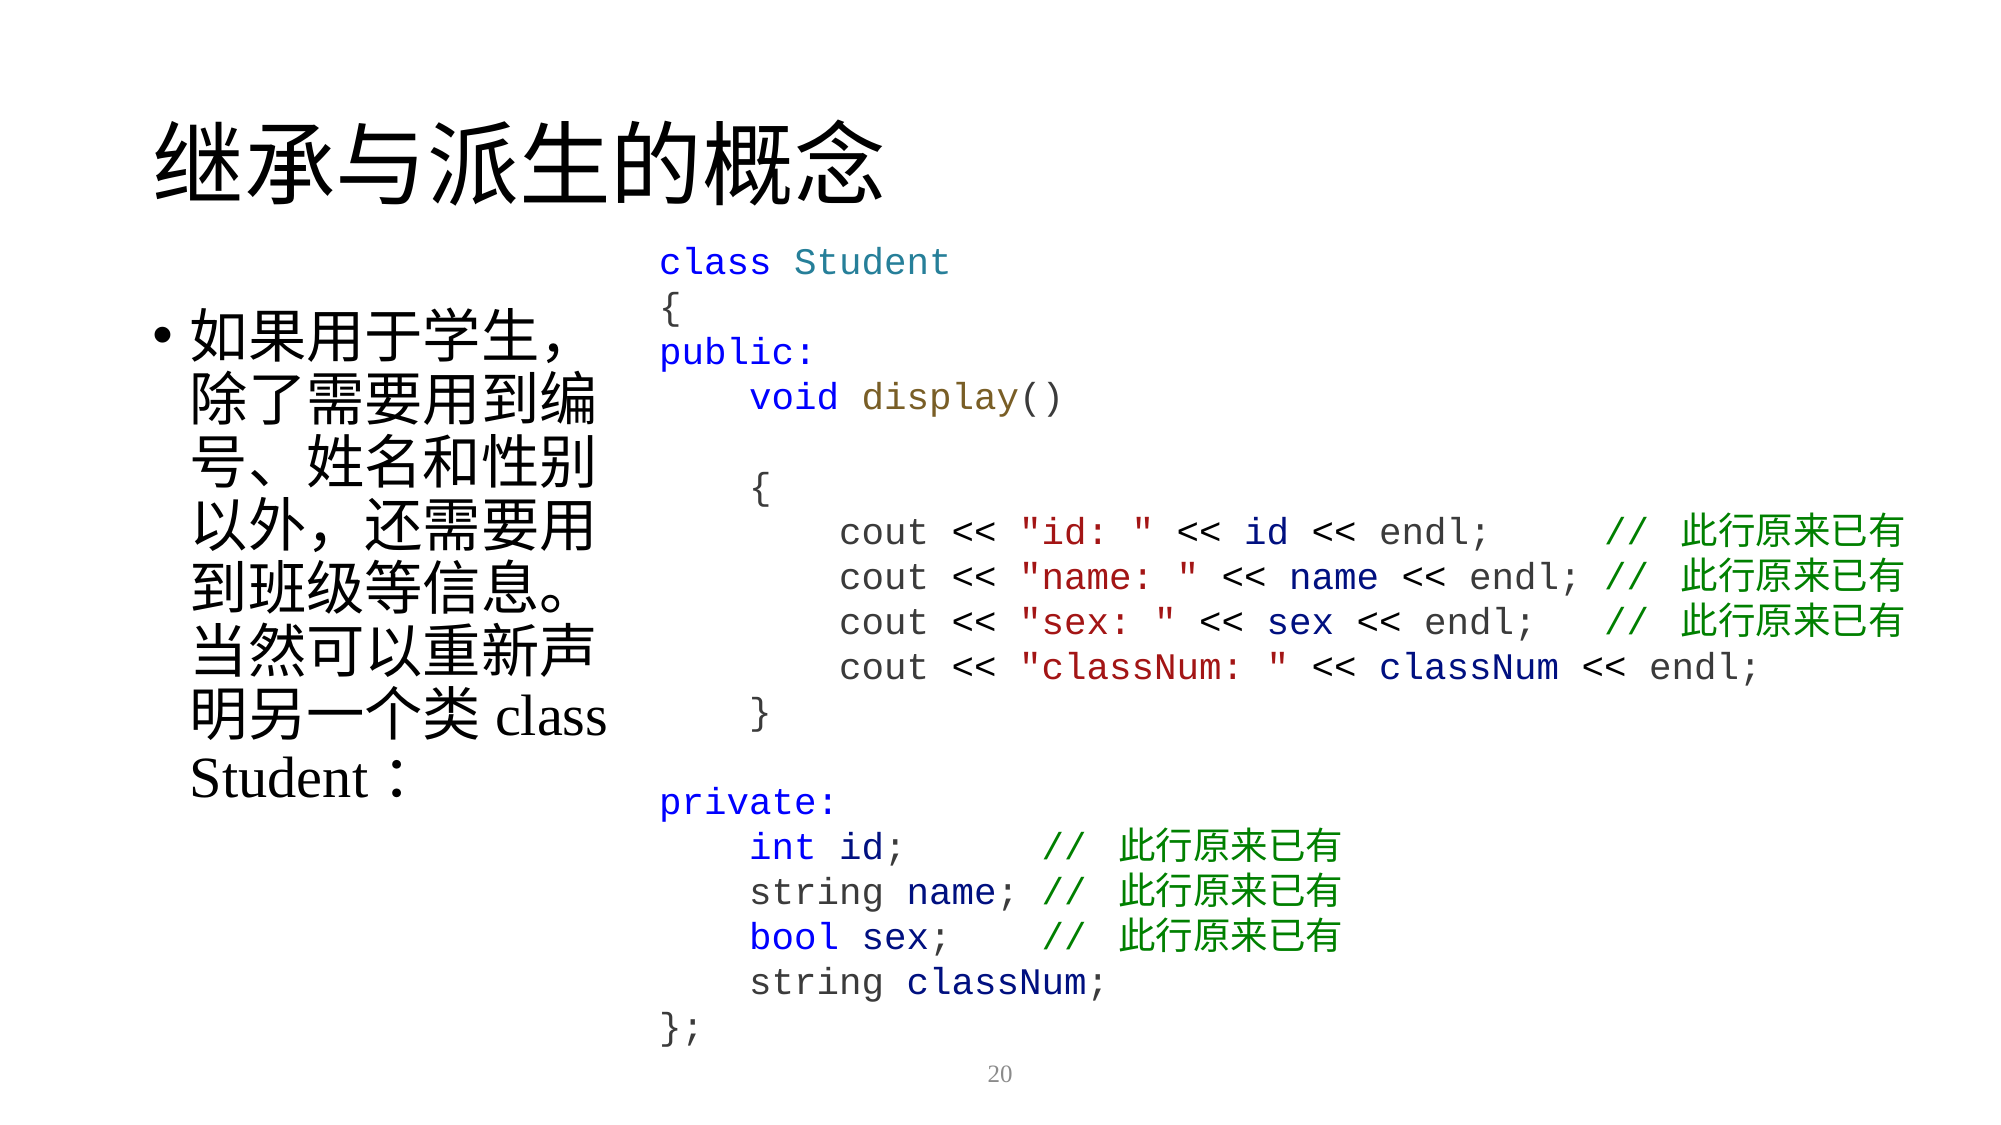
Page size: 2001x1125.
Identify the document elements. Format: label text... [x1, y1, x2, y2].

text_box class Student { public: void display() { cout << "id: " << id << endl; // 此行原来已有 cout << "name: " << name << endl; // 此行原来已有 cout << "sex: " << sex << endl; // 此行原来已有 cout << "classNum: " << classNum << endl; } private: int id; // 此行原来已有 string name; // 此行原来已有 bool sex; // 此行原来已有 string classNum; }; [644, 229, 1971, 1055]
list 如果用于学生，除了需要用到编号、姓名和性别以外，还需要用到班级等信息。当然可以重新声明另一个类class Student： [137, 299, 644, 1014]
title 继承与派生的概念 [137, 59, 1863, 278]
slide_number 20 [938, 1055, 1062, 1103]
